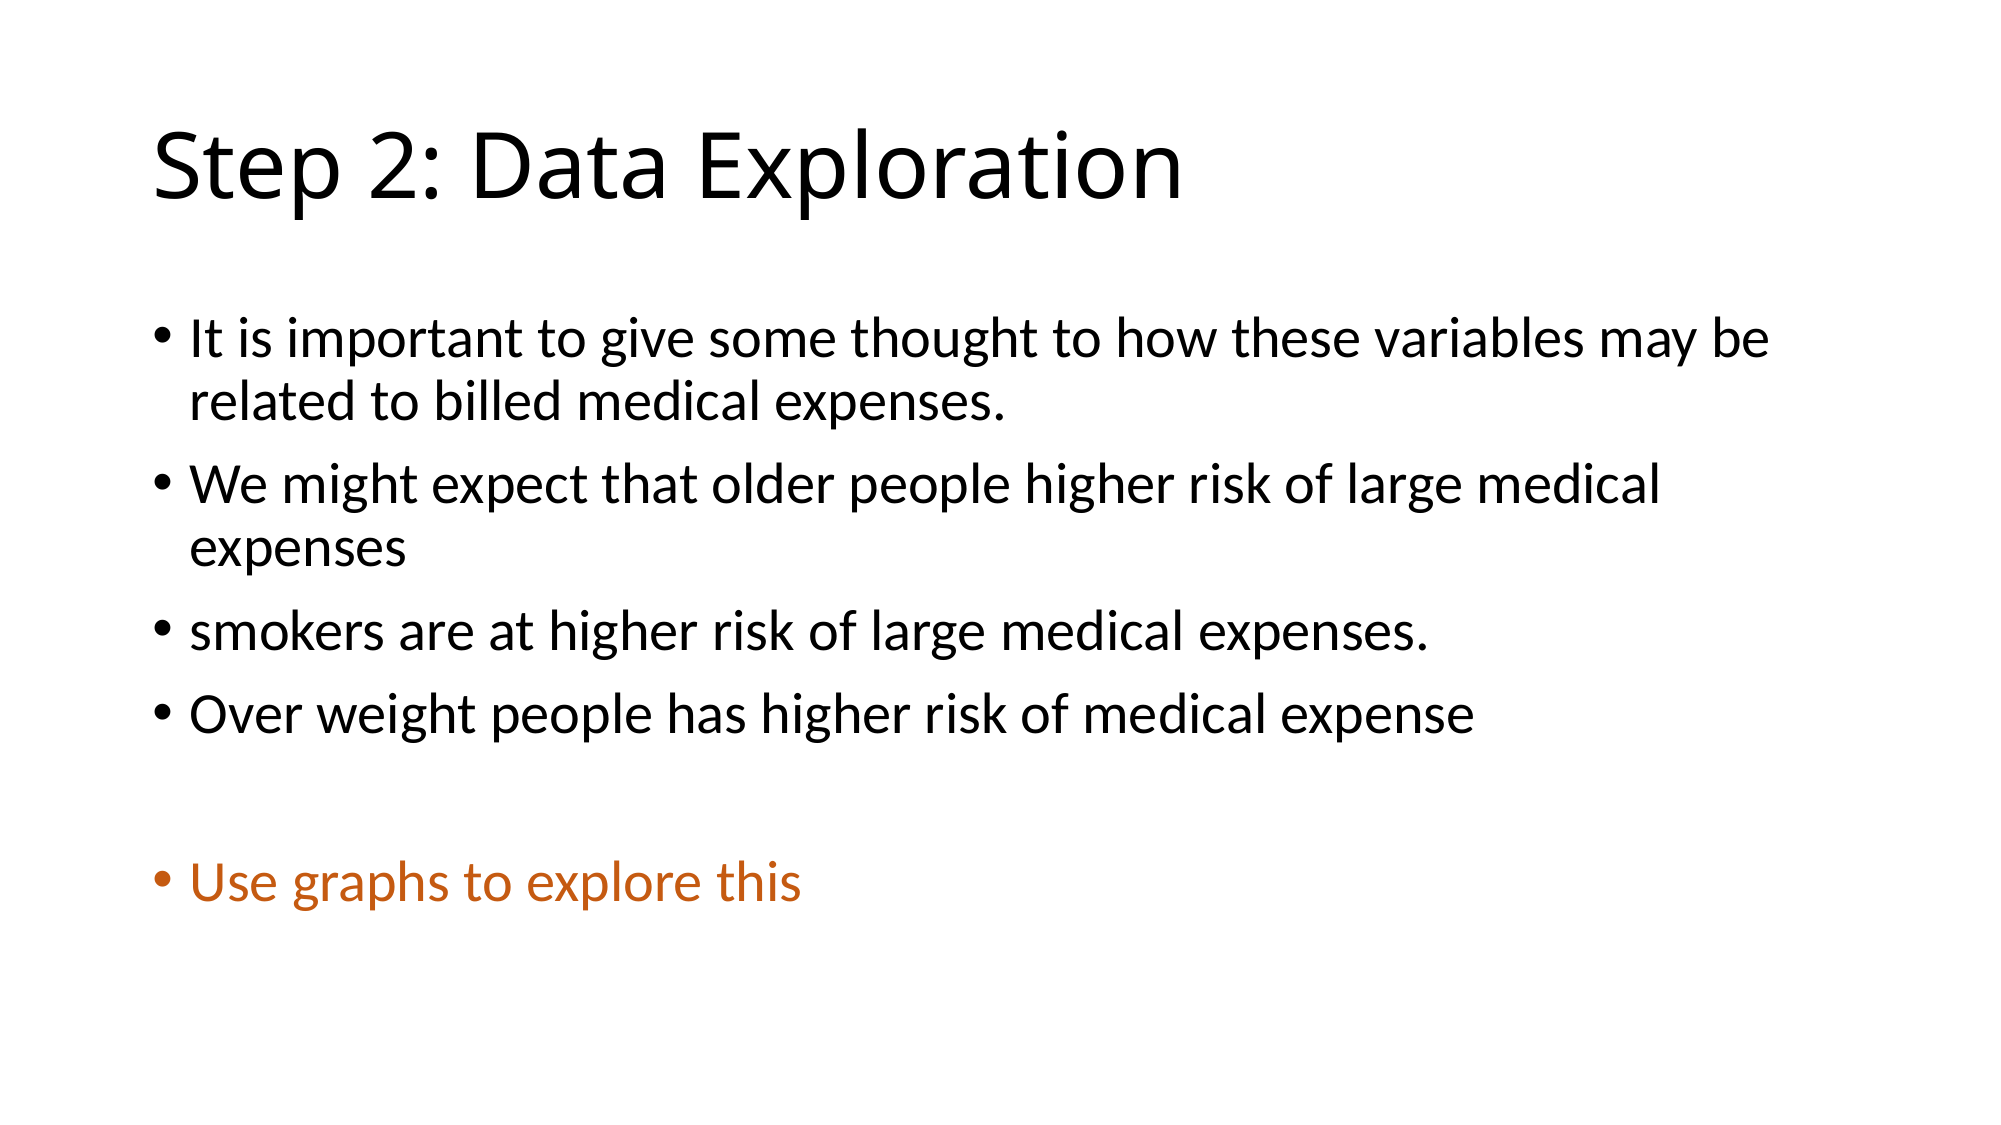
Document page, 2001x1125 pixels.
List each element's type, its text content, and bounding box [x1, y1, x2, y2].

list It is important to give some thought to how these variables may be related to billed medical expenses. We might expect that older people higher risk of large medical expenses smokers are at higher risk of large medical expenses. Over weight people has higher risk of medical expense Use graphs to explore this [137, 299, 1863, 1014]
title Step 2: Data Exploration [137, 59, 1863, 278]
